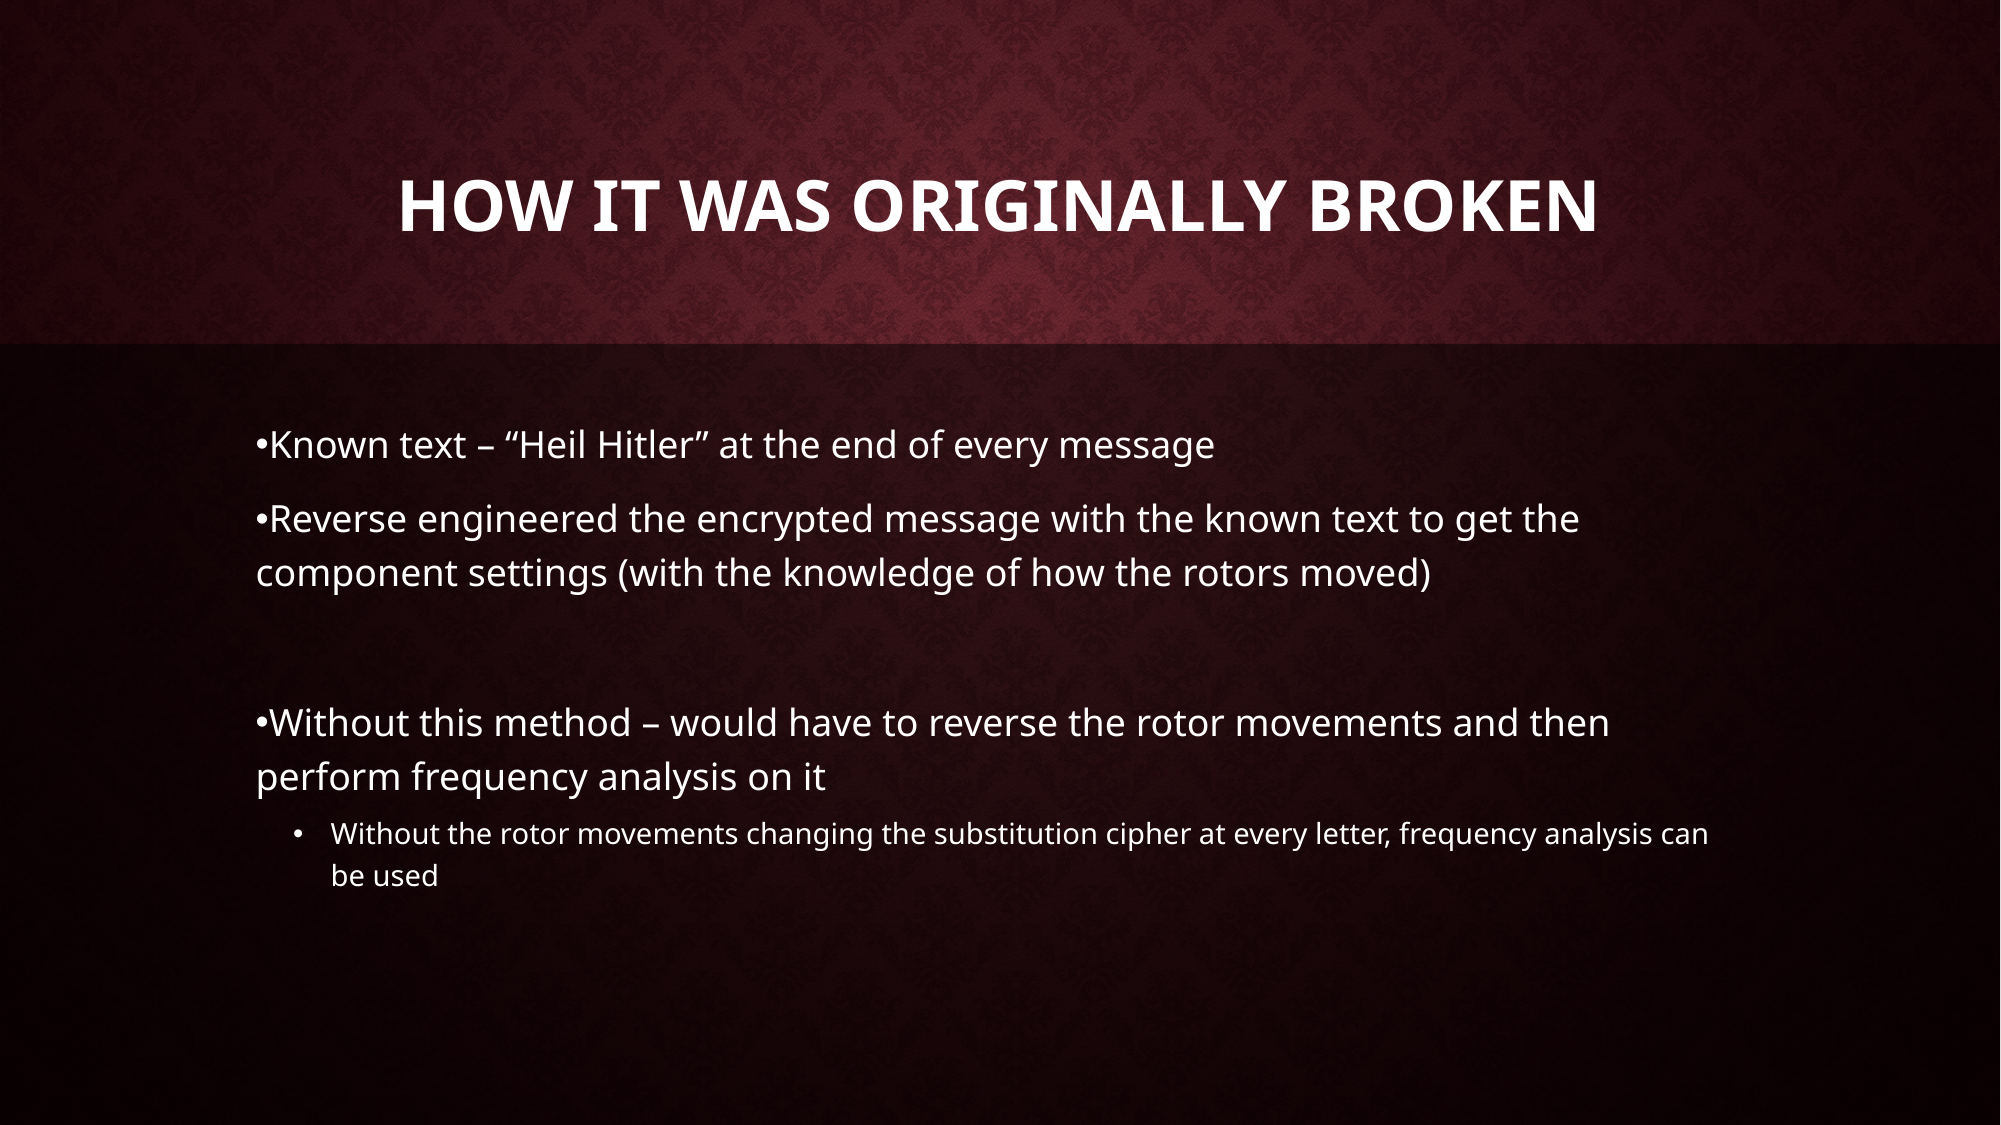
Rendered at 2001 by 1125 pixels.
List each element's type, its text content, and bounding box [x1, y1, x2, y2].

list Known text – “Heil Hitler” at the end of every message Reverse engineered the encrypted message with the known text to get the component settings (with the knowledge of how the rotors moved) Without this method – would have to reverse the rotor movements and then perform frequency analysis on it Without the rotor movements changing the substitution cipher at every letter, frequency analysis can be used [240, 404, 1758, 950]
title How It was Originally Broken [149, 99, 1849, 318]
text_box [0, 342, 2000, 1125]
text_box [0, 0, 2000, 342]
